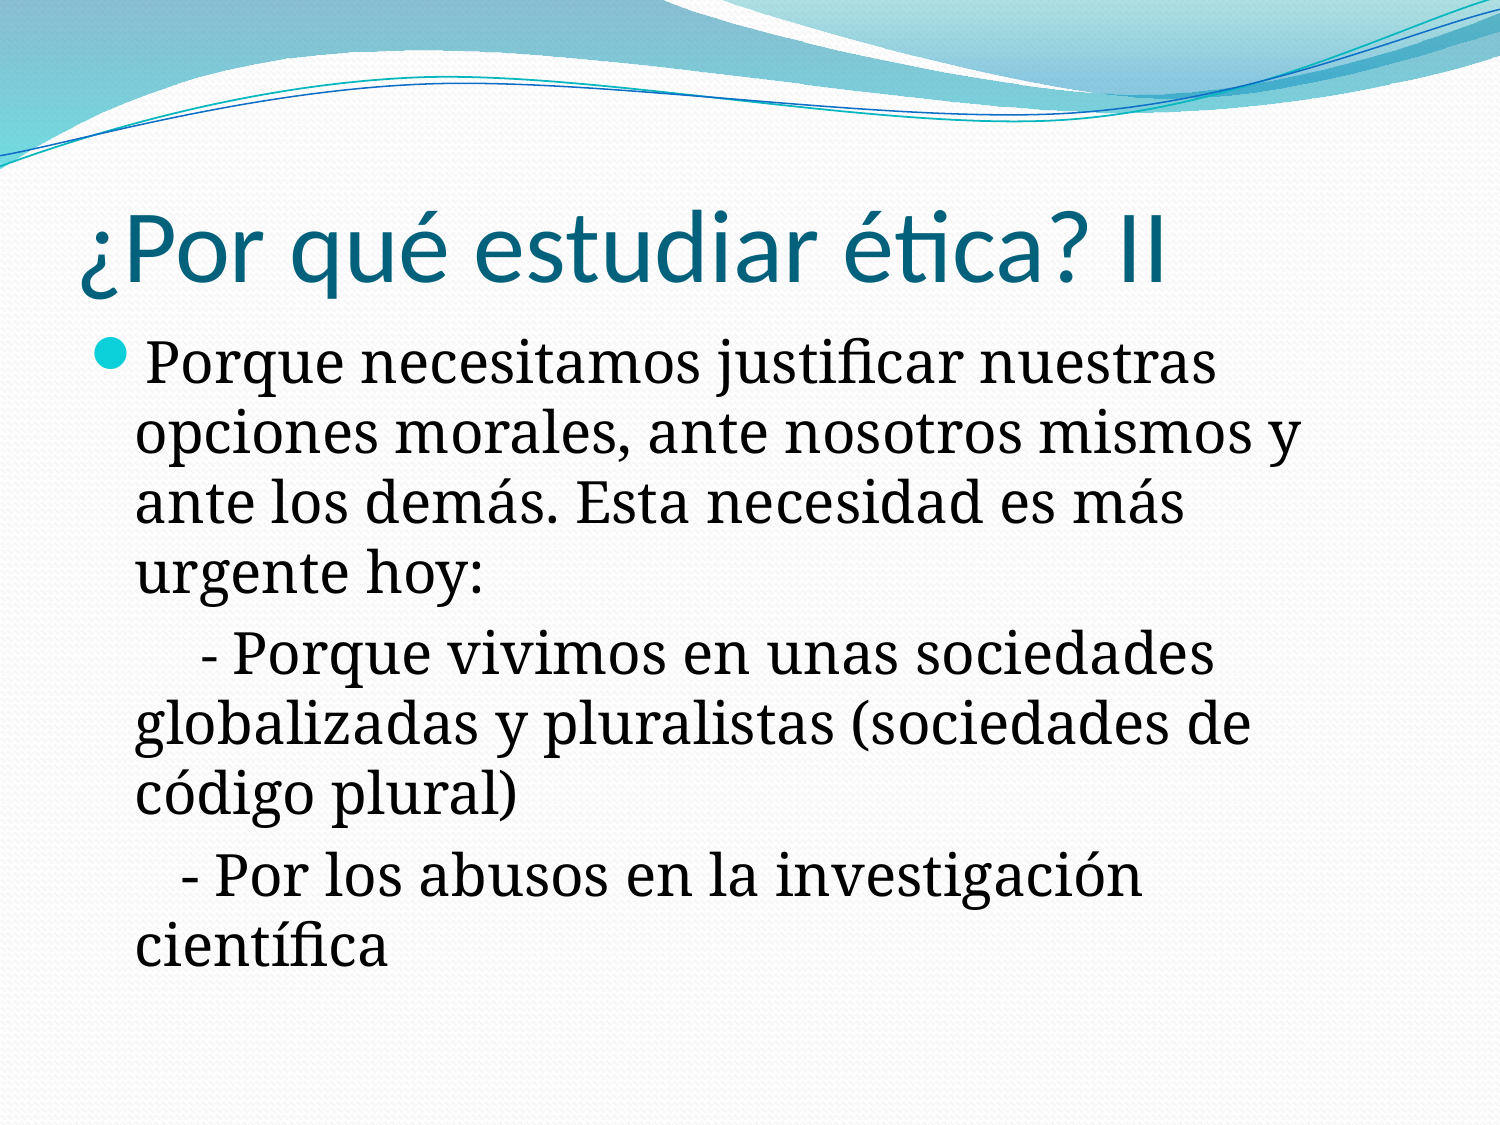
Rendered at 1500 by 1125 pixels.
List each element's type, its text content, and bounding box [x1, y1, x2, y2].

title ¿Por qué estudiar ética? II [75, 115, 1425, 303]
list Porque necesitamos justificar nuestras opciones morales, ante nosotros mismos y ante los demás. Esta necesidad es más urgente hoy: - Porque vivimos en unas sociedades globalizadas y pluralistas (sociedades de código plural) - Por los abusos en la investigación científica [75, 317, 1425, 1038]
